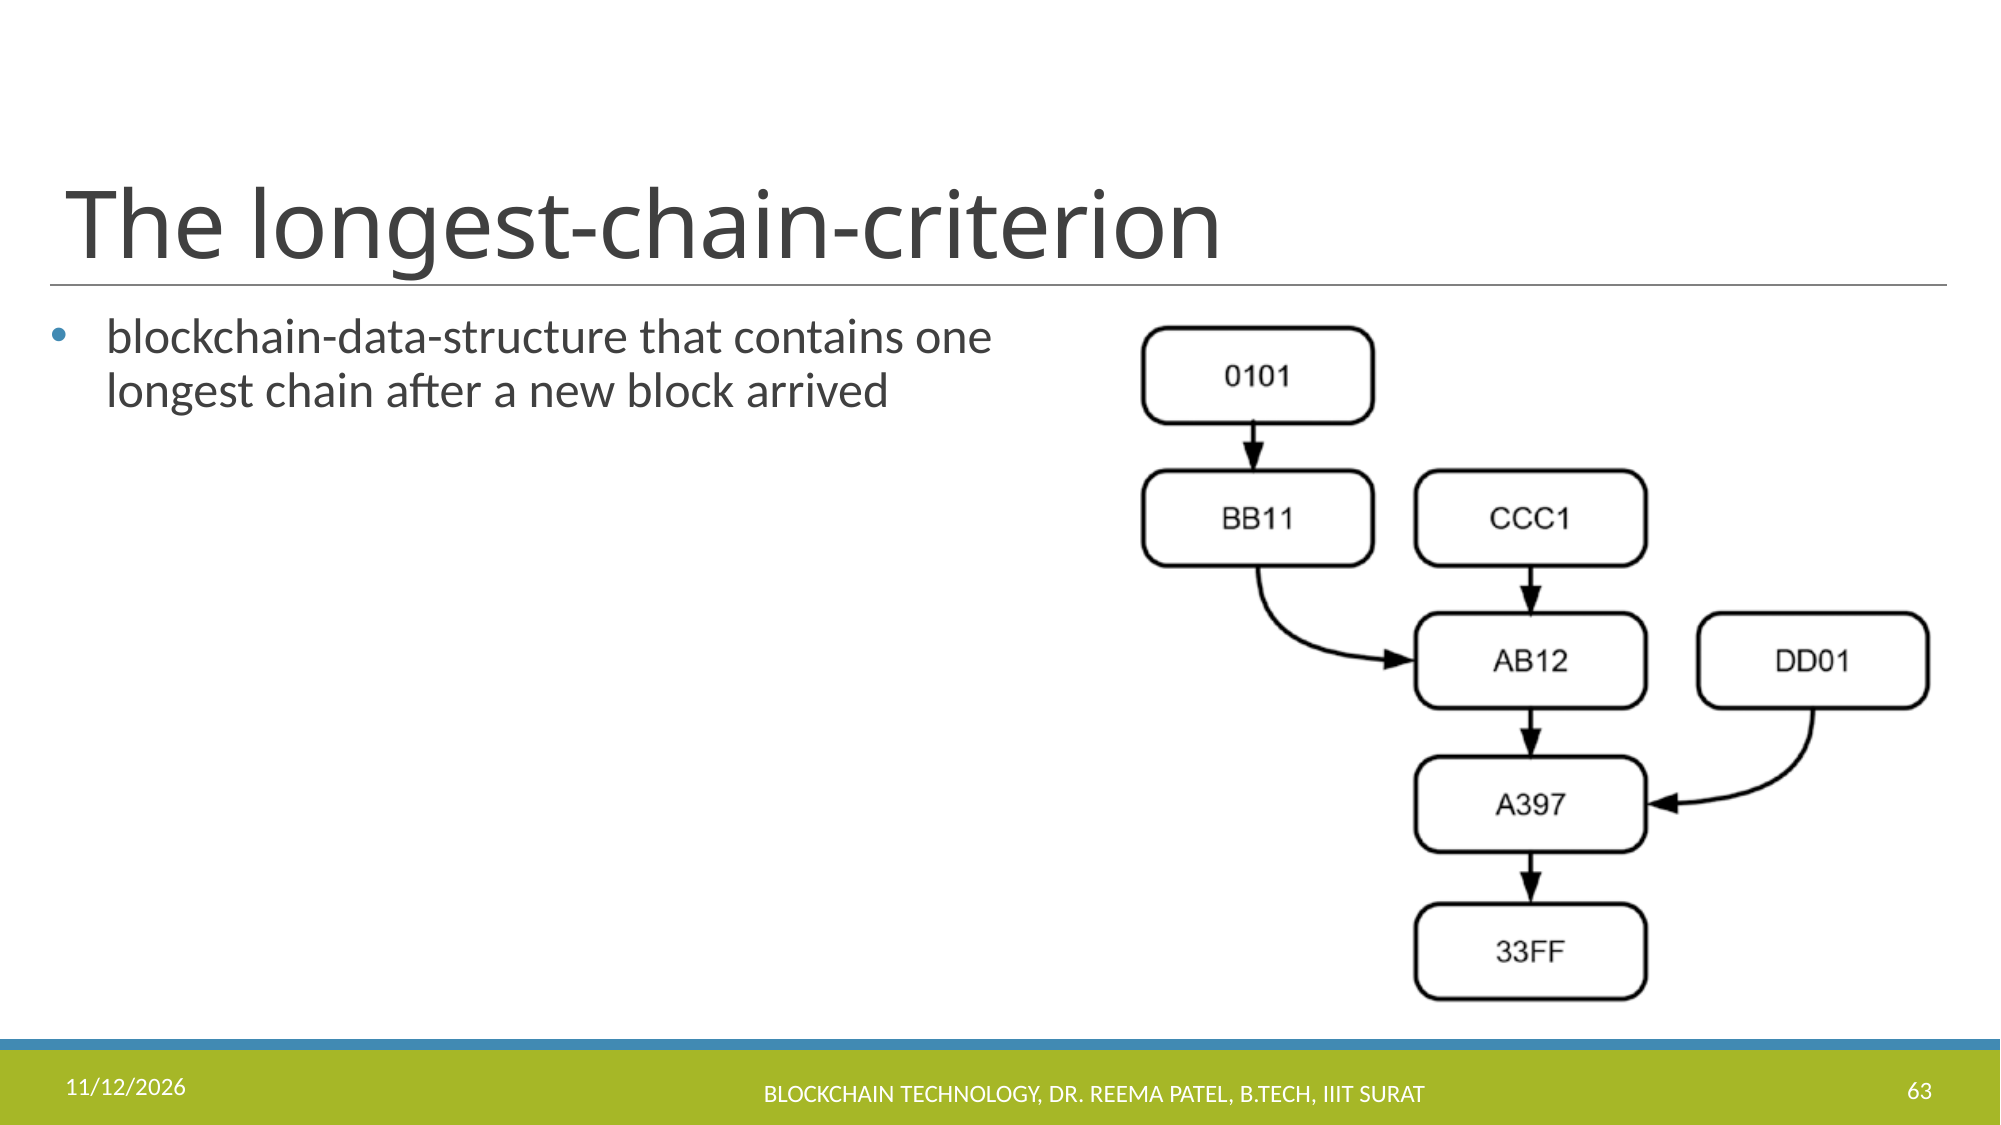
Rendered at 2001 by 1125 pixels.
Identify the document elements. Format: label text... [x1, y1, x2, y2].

footer Blockchain Technology, Dr. Reema Patel, B.Tech, IIIT Surat [487, 1059, 1703, 1125]
list blockchain-data-structure that contains one longest chain after a new block arrived [50, 302, 1140, 1003]
picture [1138, 323, 1932, 1003]
slide_number 63 [1732, 1059, 1948, 1120]
title The longest-chain-criterion [50, 47, 1948, 285]
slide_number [50, 1055, 456, 1116]
